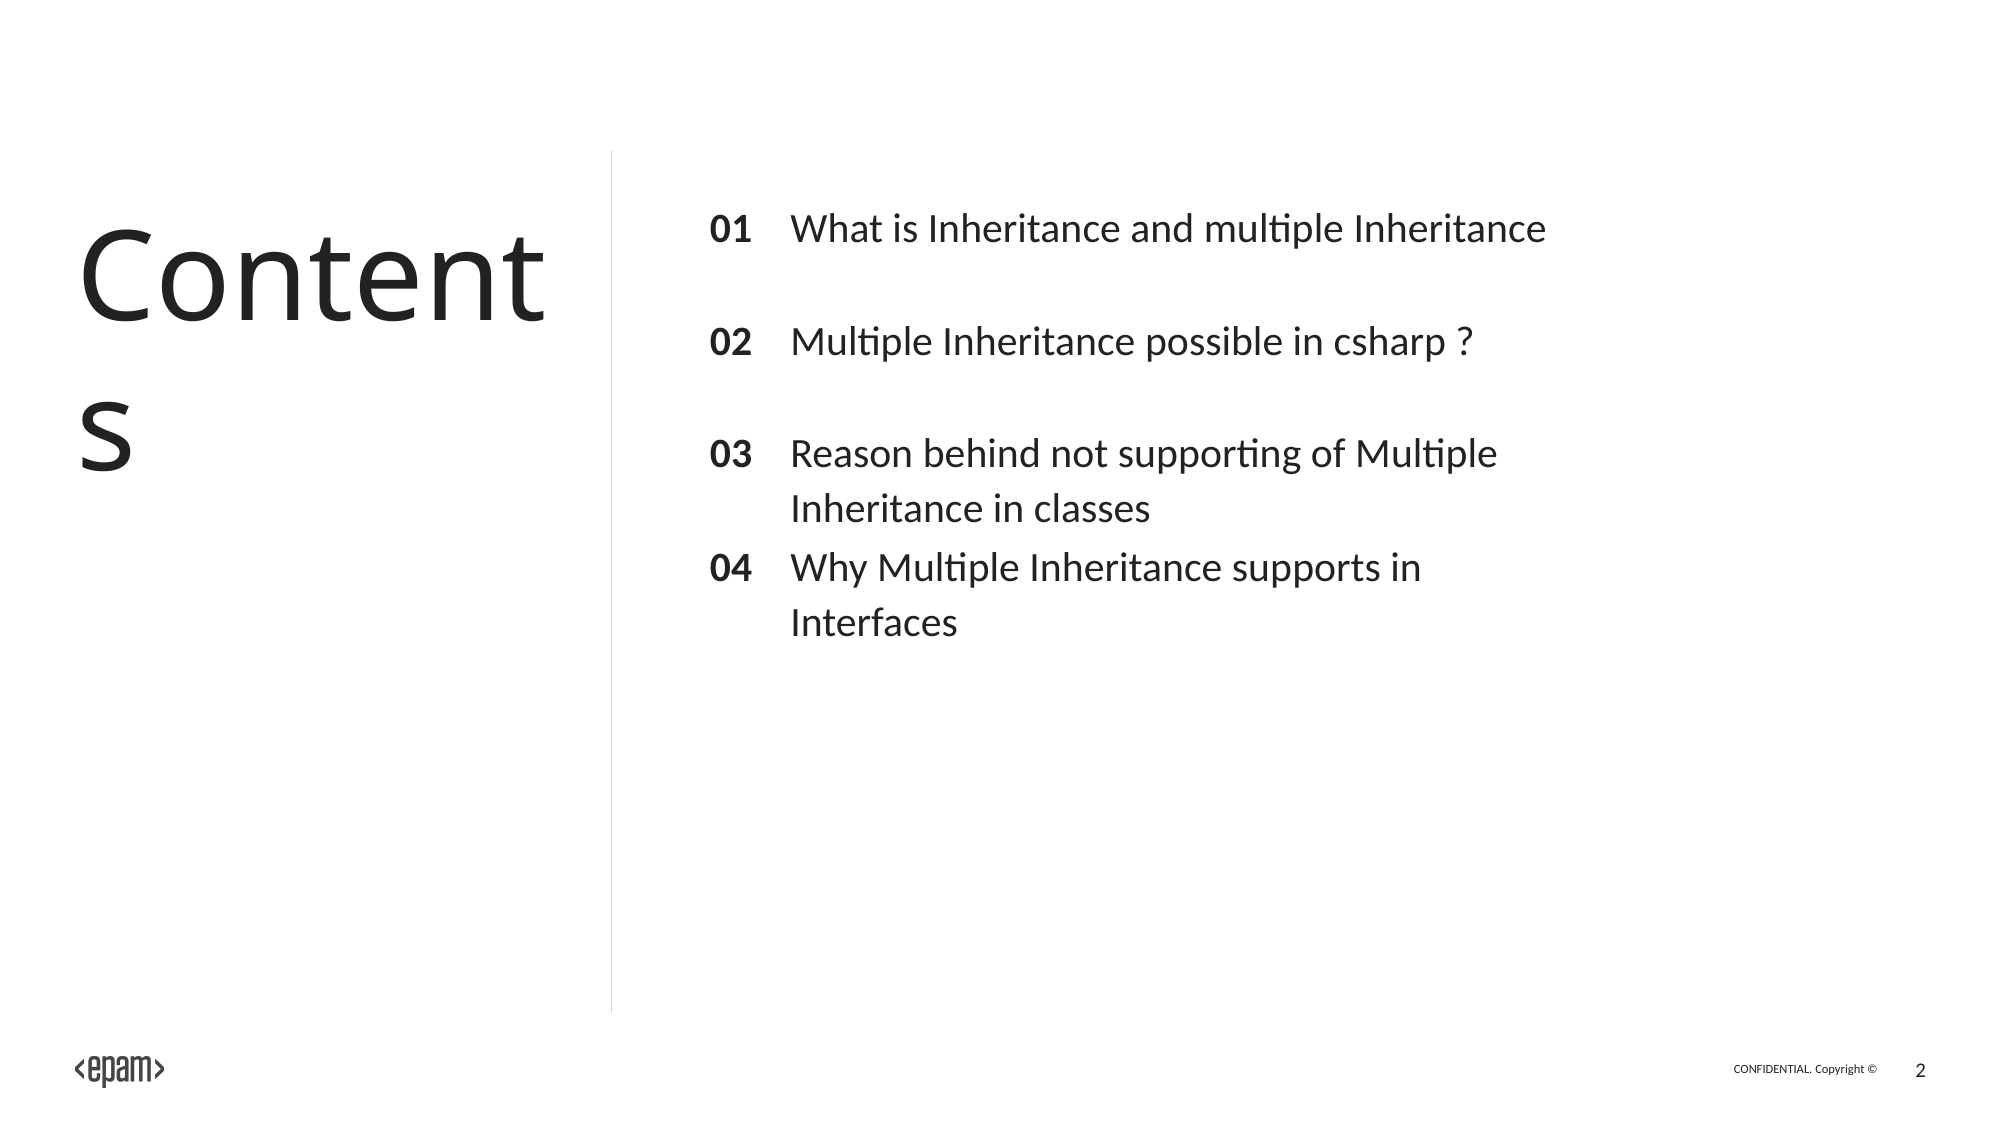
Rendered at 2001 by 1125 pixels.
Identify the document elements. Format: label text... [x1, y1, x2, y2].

title Contents [76, 195, 573, 347]
picture [75, 1056, 164, 1088]
list What is Inheritance and multiple Inheritance [790, 195, 1636, 304]
list 04 [670, 534, 753, 588]
list 01 [670, 195, 753, 249]
list 02 [670, 309, 753, 362]
list Multiple Inheritance possible in csharp ? [790, 309, 1538, 362]
list 03 [670, 421, 753, 474]
list Why Multiple Inheritance supports in Interfaces [790, 534, 1538, 644]
list Reason behind not supporting of Multiple Inheritance in classes [790, 421, 1538, 530]
